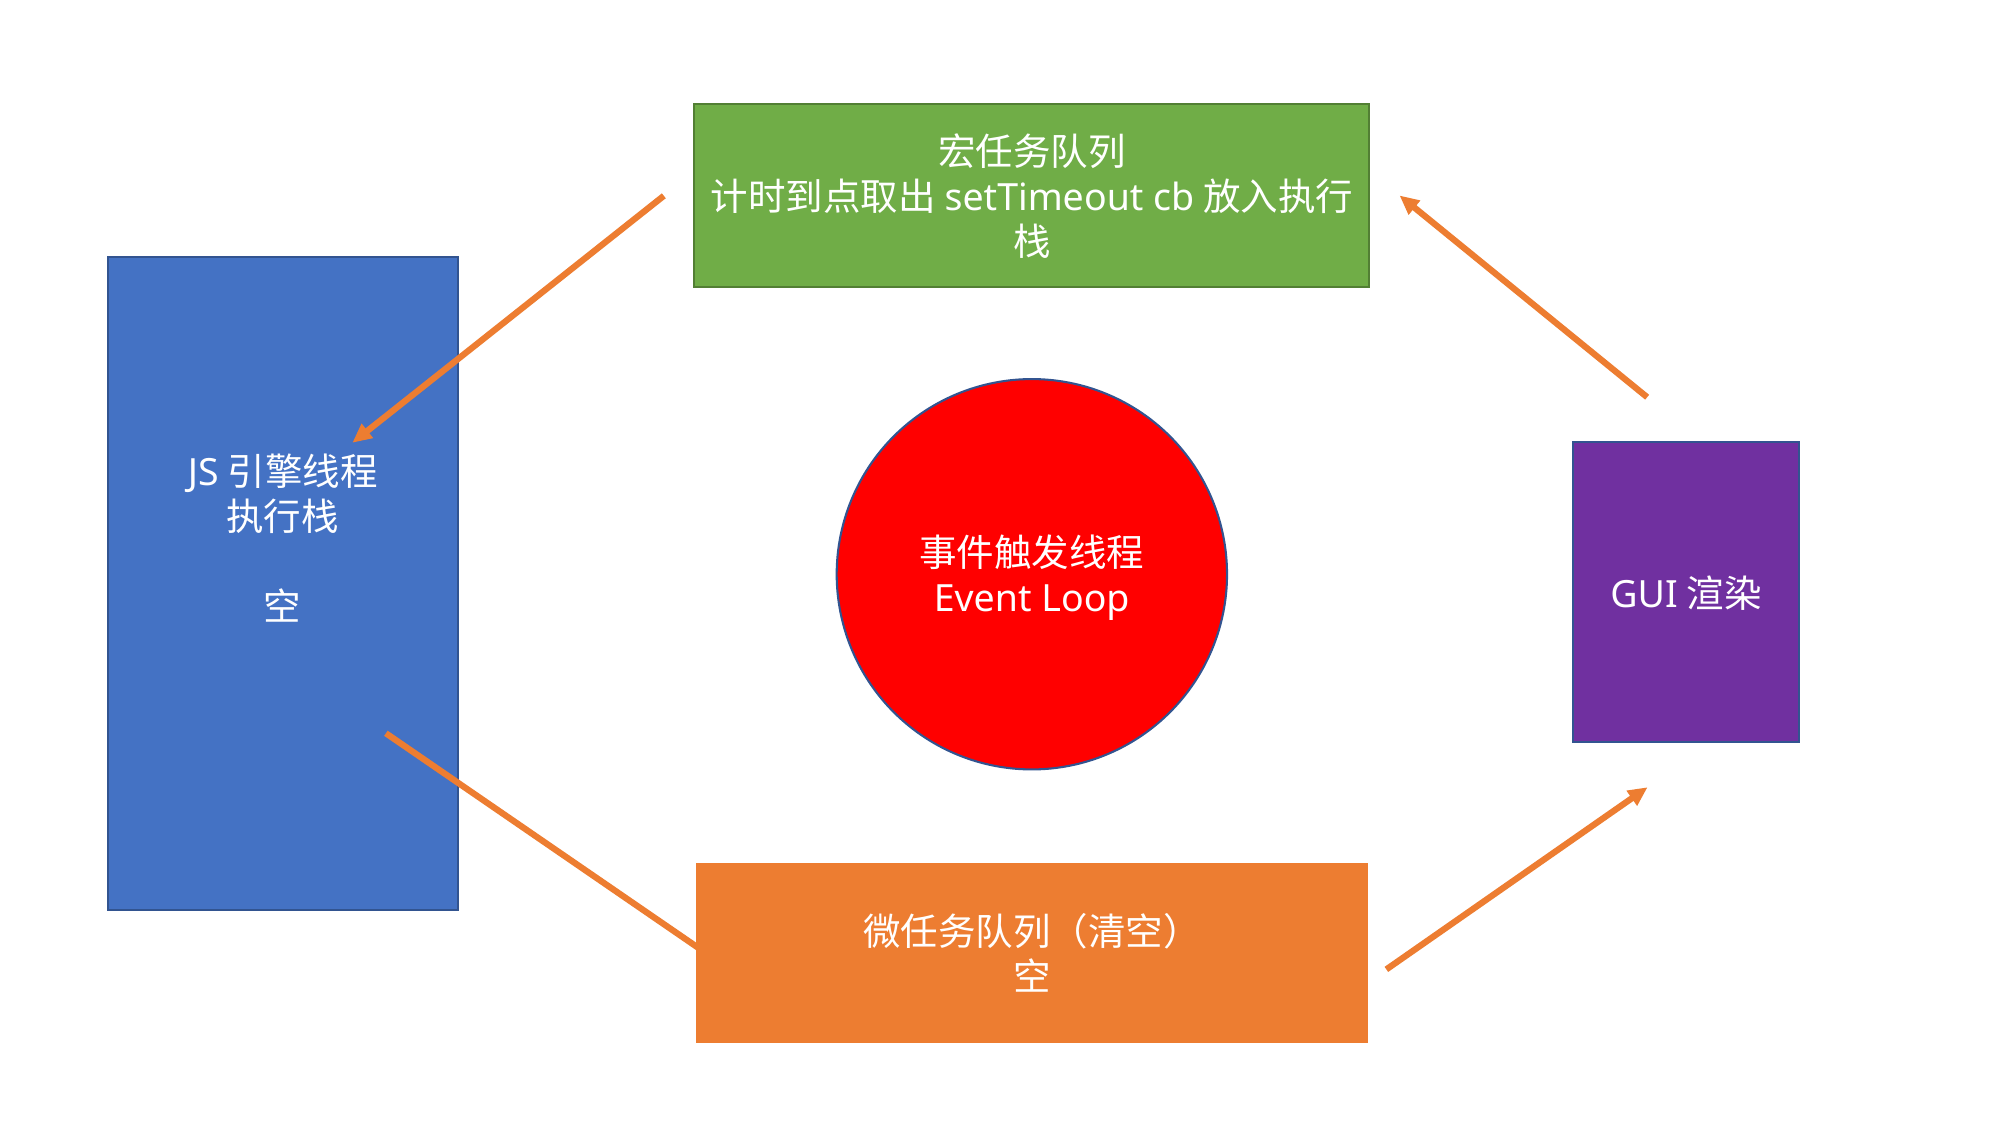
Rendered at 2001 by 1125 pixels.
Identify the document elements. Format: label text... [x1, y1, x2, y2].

text_box GUI渲染 [1572, 441, 1800, 743]
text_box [352, 195, 664, 443]
text_box 宏任务队列 计时到点取出setTimeout cb放入执行栈 [693, 103, 1370, 288]
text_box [1386, 787, 1648, 970]
text_box JS引擎线程 执行栈 空 [107, 256, 459, 911]
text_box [385, 733, 750, 984]
text_box 微任务队列（清空） 空 [693, 859, 1371, 1046]
text_box 事件触发线程 Event Loop [835, 378, 1229, 771]
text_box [1399, 195, 1648, 398]
